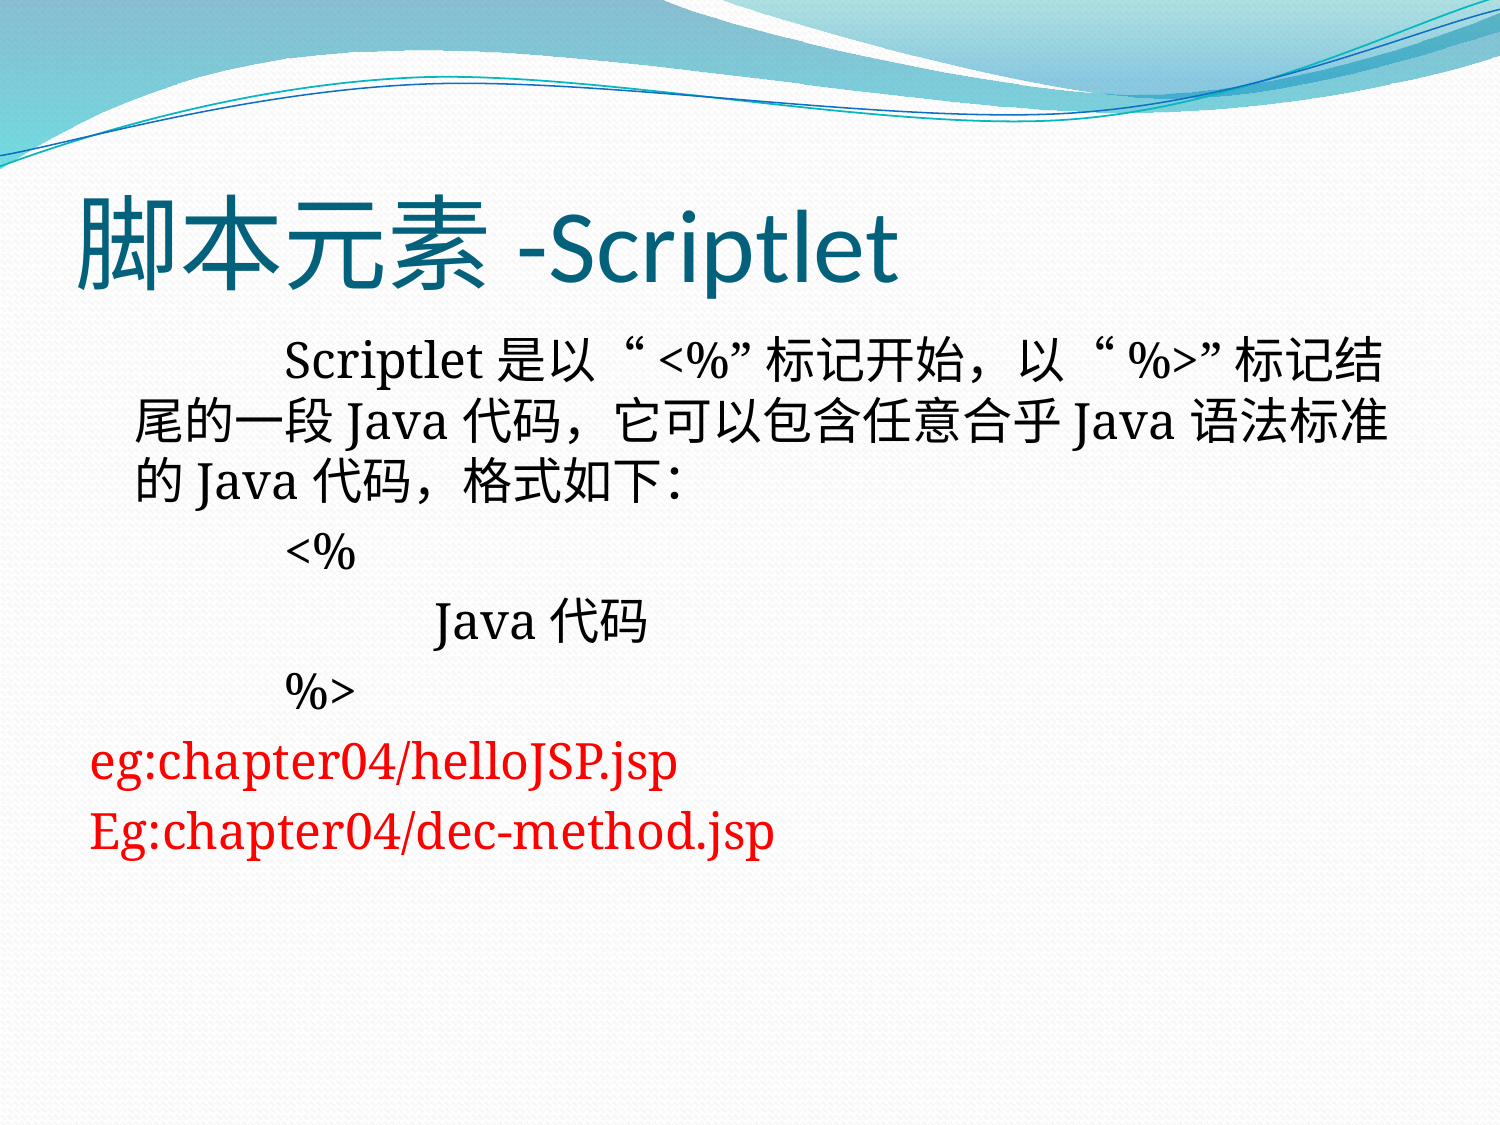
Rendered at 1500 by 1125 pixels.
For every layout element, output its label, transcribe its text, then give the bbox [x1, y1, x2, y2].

title 脚本元素-Scriptlet [75, 115, 1425, 303]
list Scriptlet是以“<%”标记开始，以“%>”标记结尾的一段Java代码，它可以包含任意合乎Java语法标准的Java代码，格式如下： <% Java代码 %> eg:chapter04/helloJSP.jsp Eg:chapter04/dec-method.jsp [75, 317, 1425, 1038]
